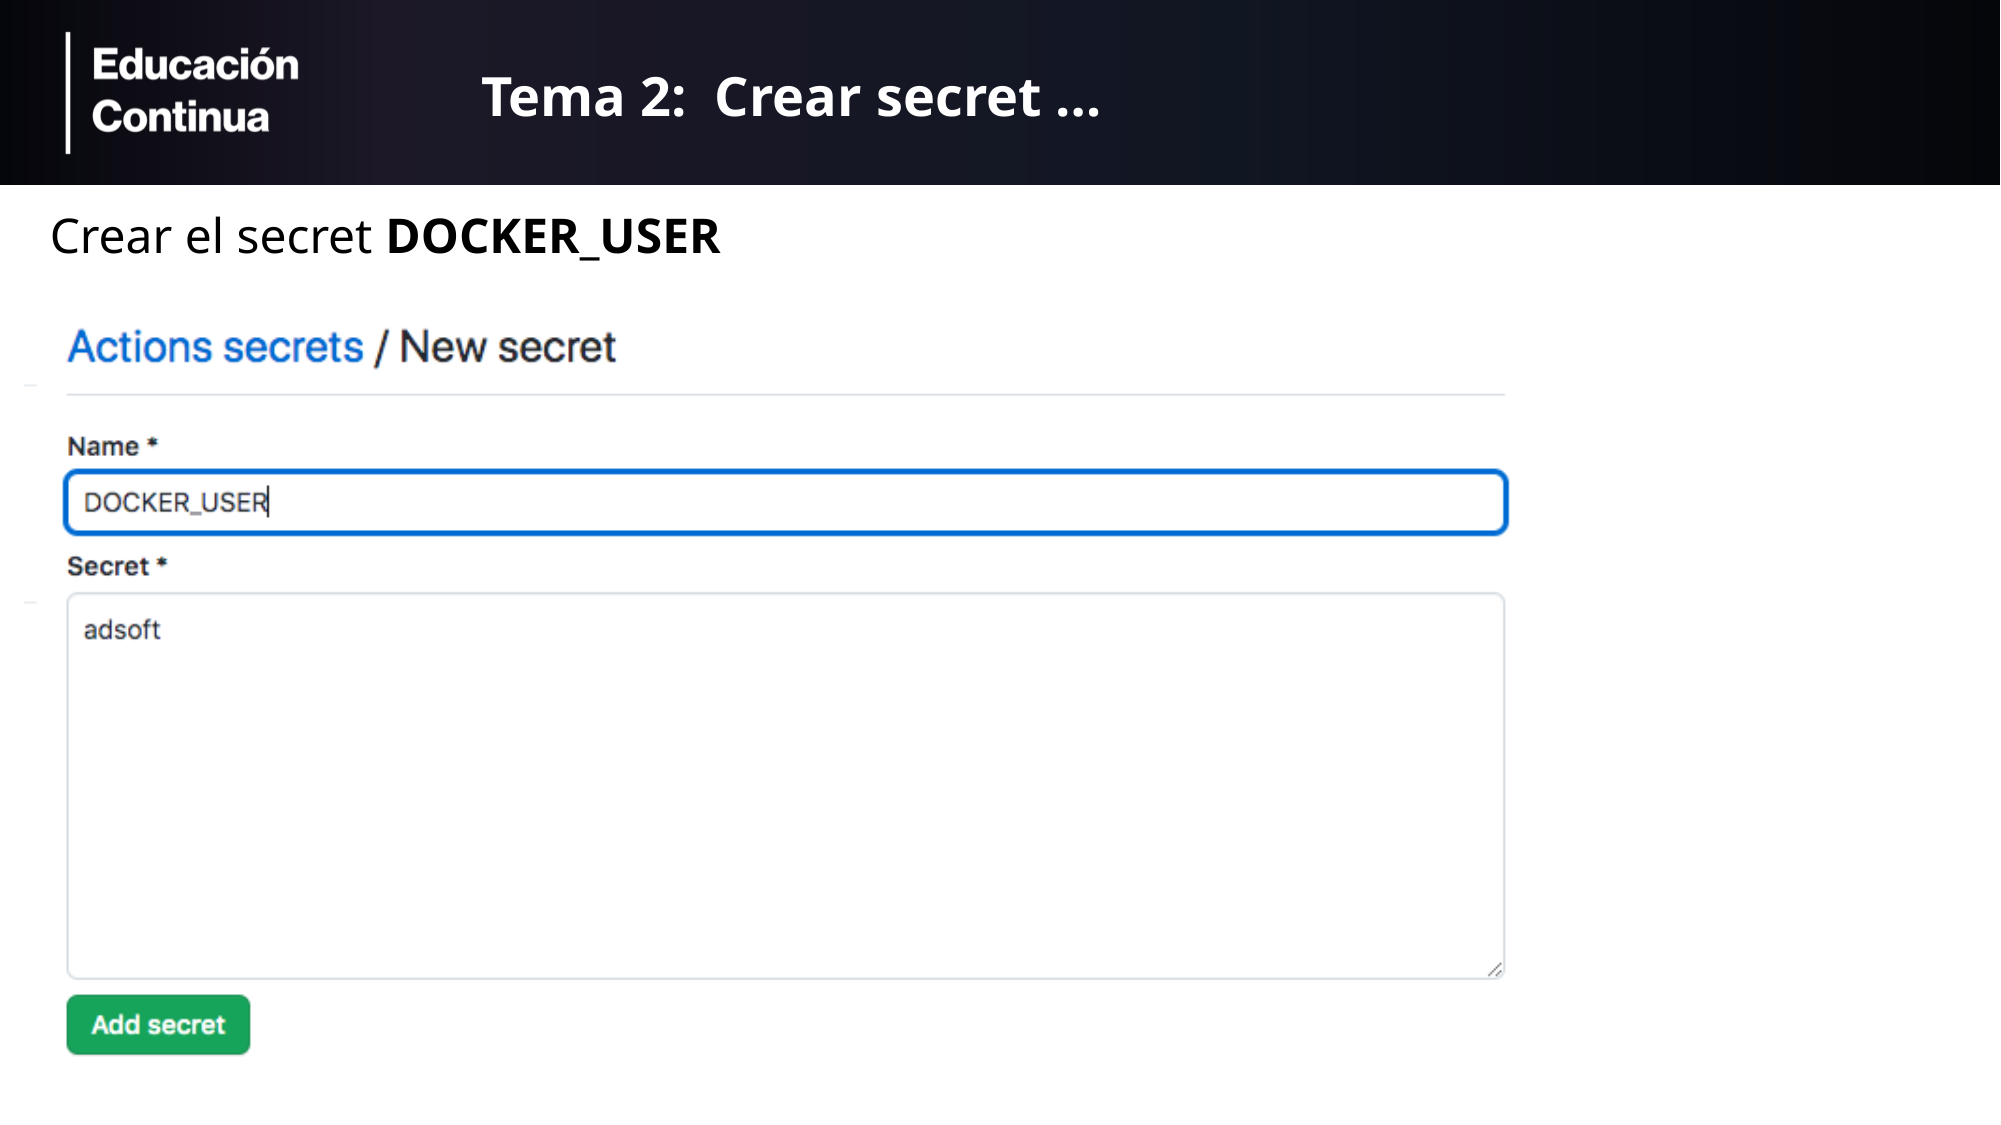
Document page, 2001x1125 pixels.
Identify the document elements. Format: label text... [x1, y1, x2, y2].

title Tema 2: Crear secret … [466, 37, 2000, 146]
picture [24, 294, 1574, 1101]
picture [0, 0, 2000, 185]
list Crear el secret DOCKER_USER [34, 216, 1779, 350]
